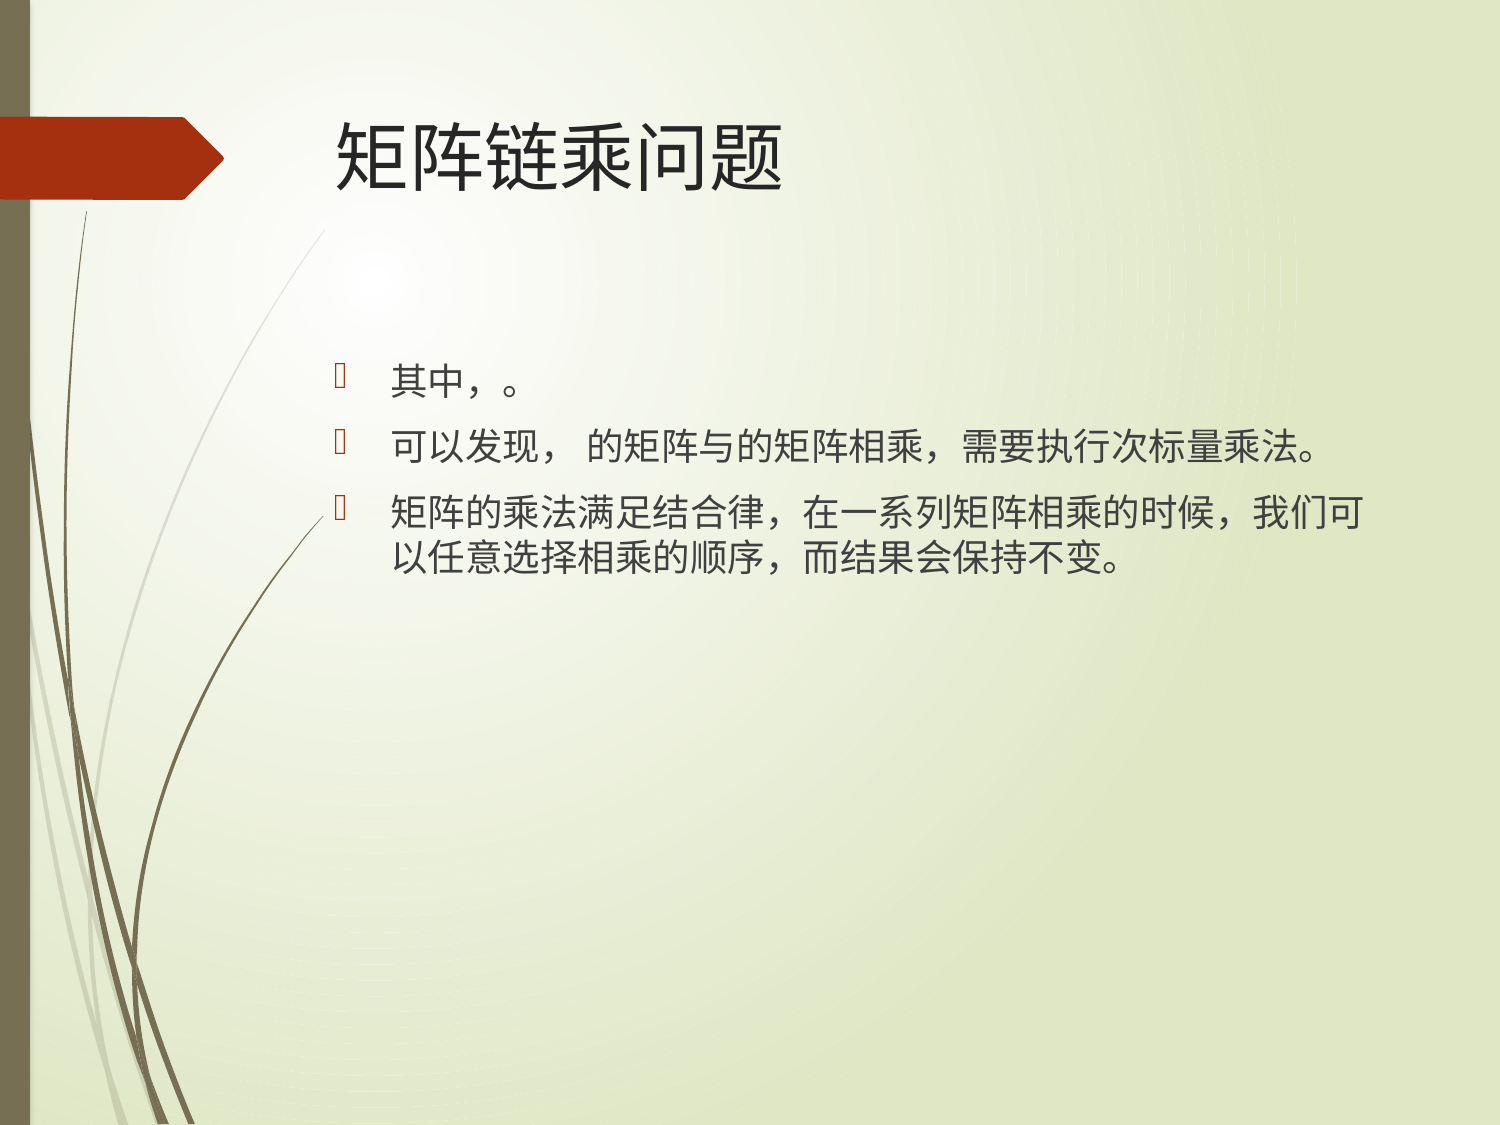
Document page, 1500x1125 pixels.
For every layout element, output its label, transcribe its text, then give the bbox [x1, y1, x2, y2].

title 矩阵链乘问题 [319, 102, 1400, 313]
